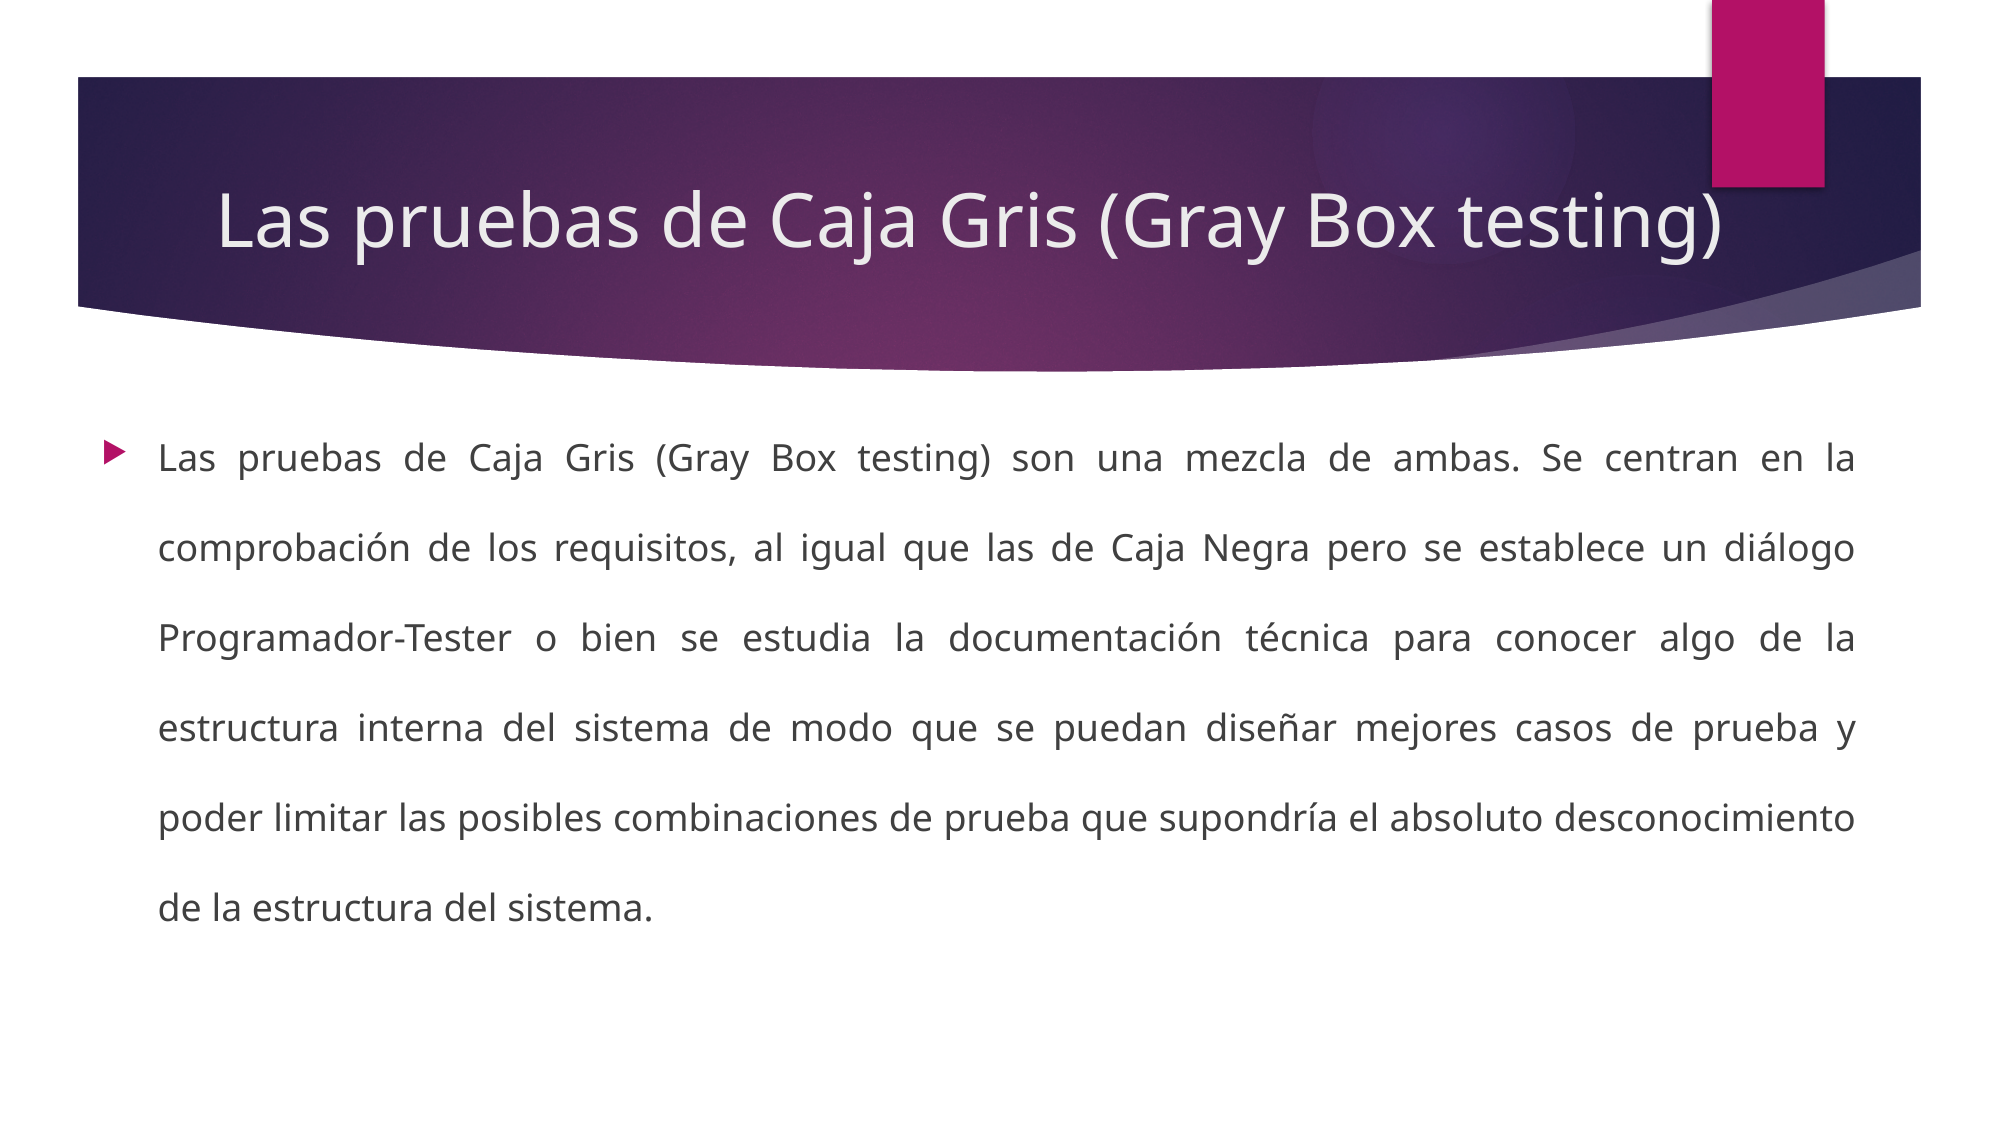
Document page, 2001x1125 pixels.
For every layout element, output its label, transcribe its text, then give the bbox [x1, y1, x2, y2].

list Las pruebas de Caja Gris (Gray Box testing) son una mezcla de ambas. Se centran en la comprobación de los requisitos, al igual que las de Caja Negra pero se establece un diálogo Programador-Tester o bien se estudia la documentación técnica para conocer algo de la estructura interna del sistema de modo que se puedan diseñar mejores casos de prueba y poder limitar las posibles combinaciones de prueba que supondría el absoluto desconocimiento de la estructura del sistema. [86, 381, 1873, 1003]
title Las pruebas de Caja Gris (Gray Box testing) [189, 159, 1770, 276]
